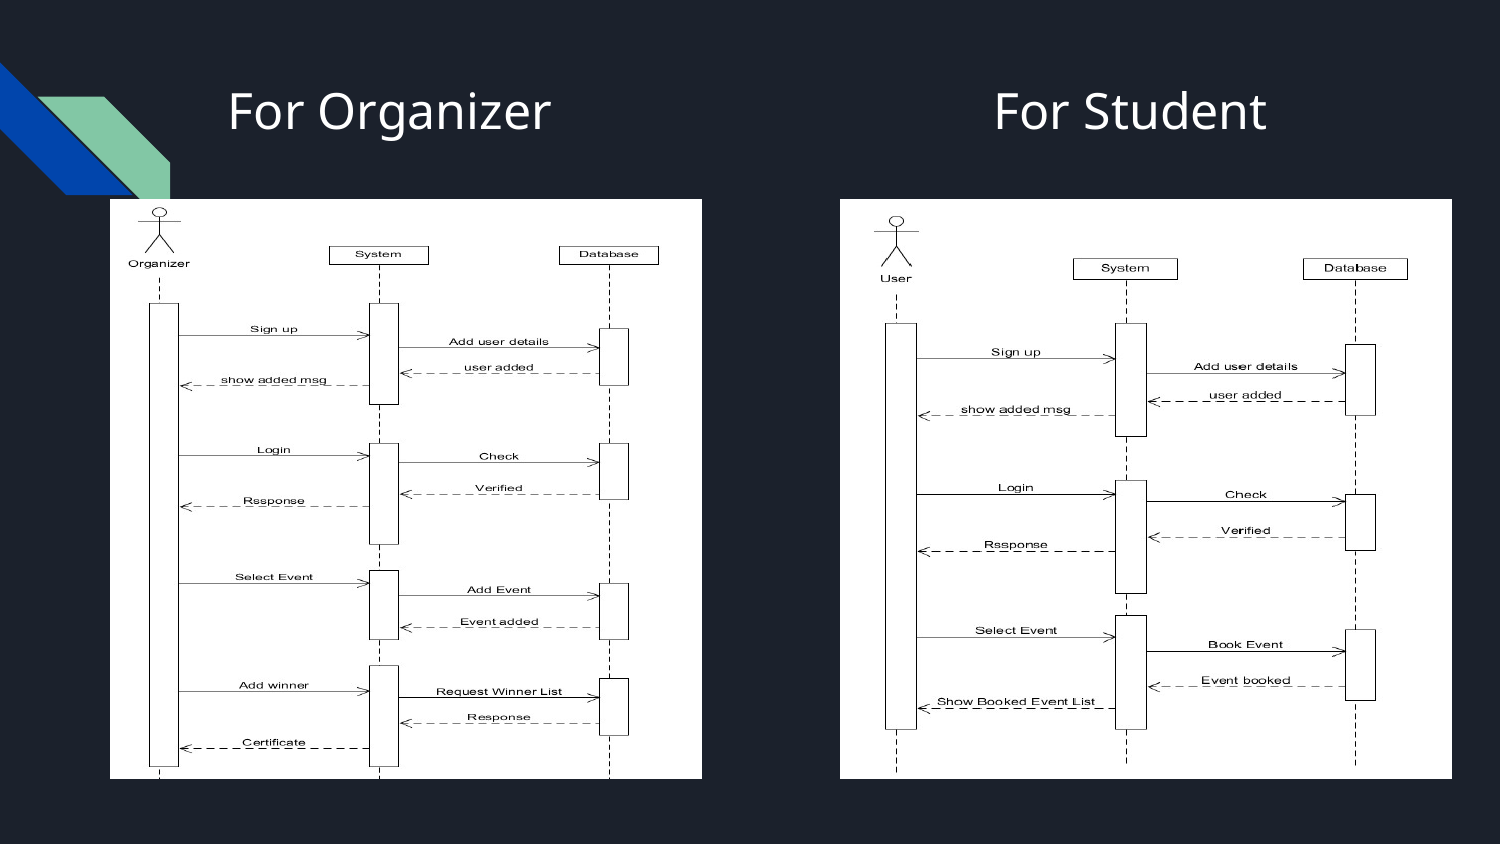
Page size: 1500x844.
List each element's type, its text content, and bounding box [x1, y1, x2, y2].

picture [110, 198, 702, 779]
picture [839, 198, 1453, 779]
title For Organizer For Student [212, 64, 1368, 215]
